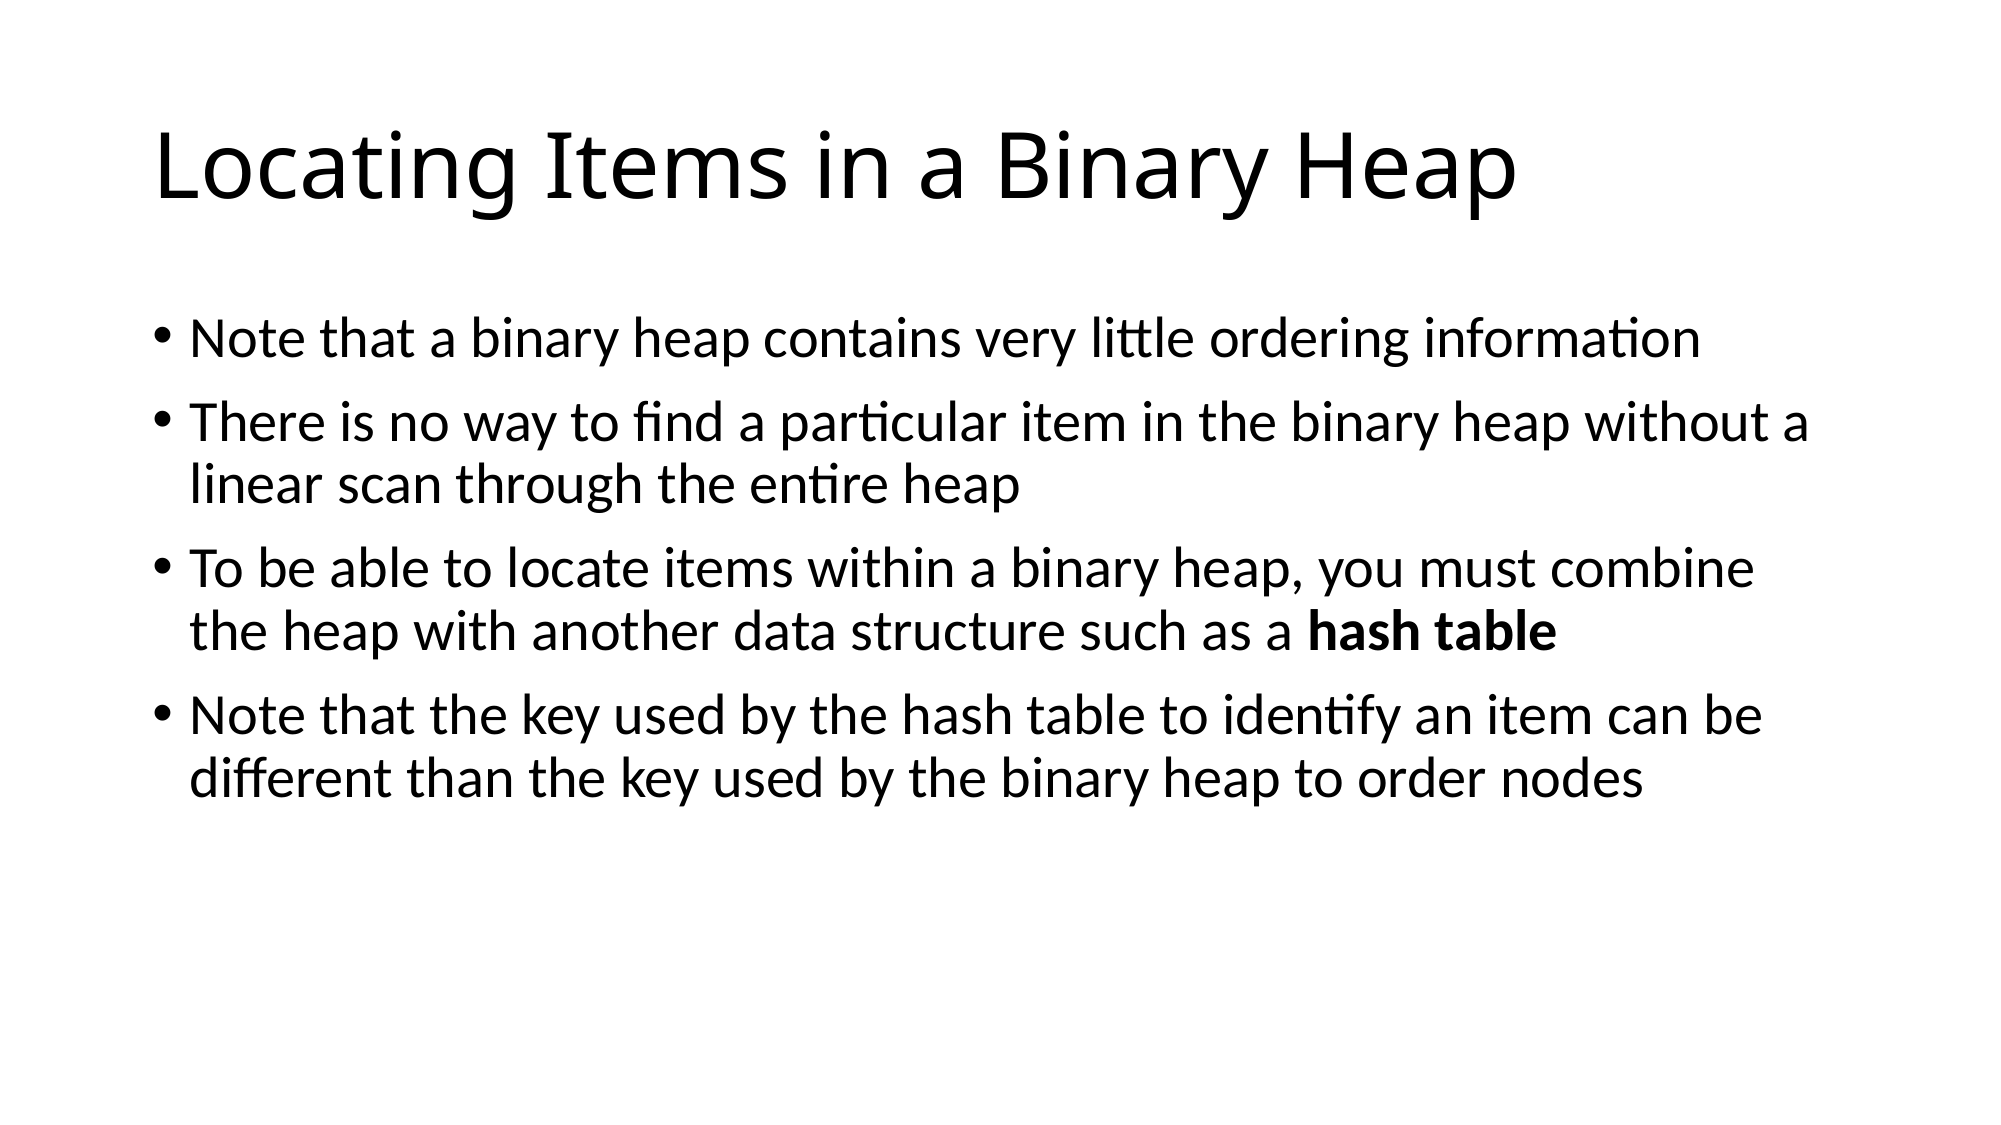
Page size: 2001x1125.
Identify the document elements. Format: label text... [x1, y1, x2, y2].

title Locating Items in a Binary Heap [137, 59, 1863, 278]
list Note that a binary heap contains very little ordering information There is no way to find a particular item in the binary heap without a linear scan through the entire heap To be able to locate items within a binary heap, you must combine the heap with another data structure such as a hash table Note that the key used by the hash table to identify an item can be different than the key used by the binary heap to order nodes [137, 299, 1863, 1014]
